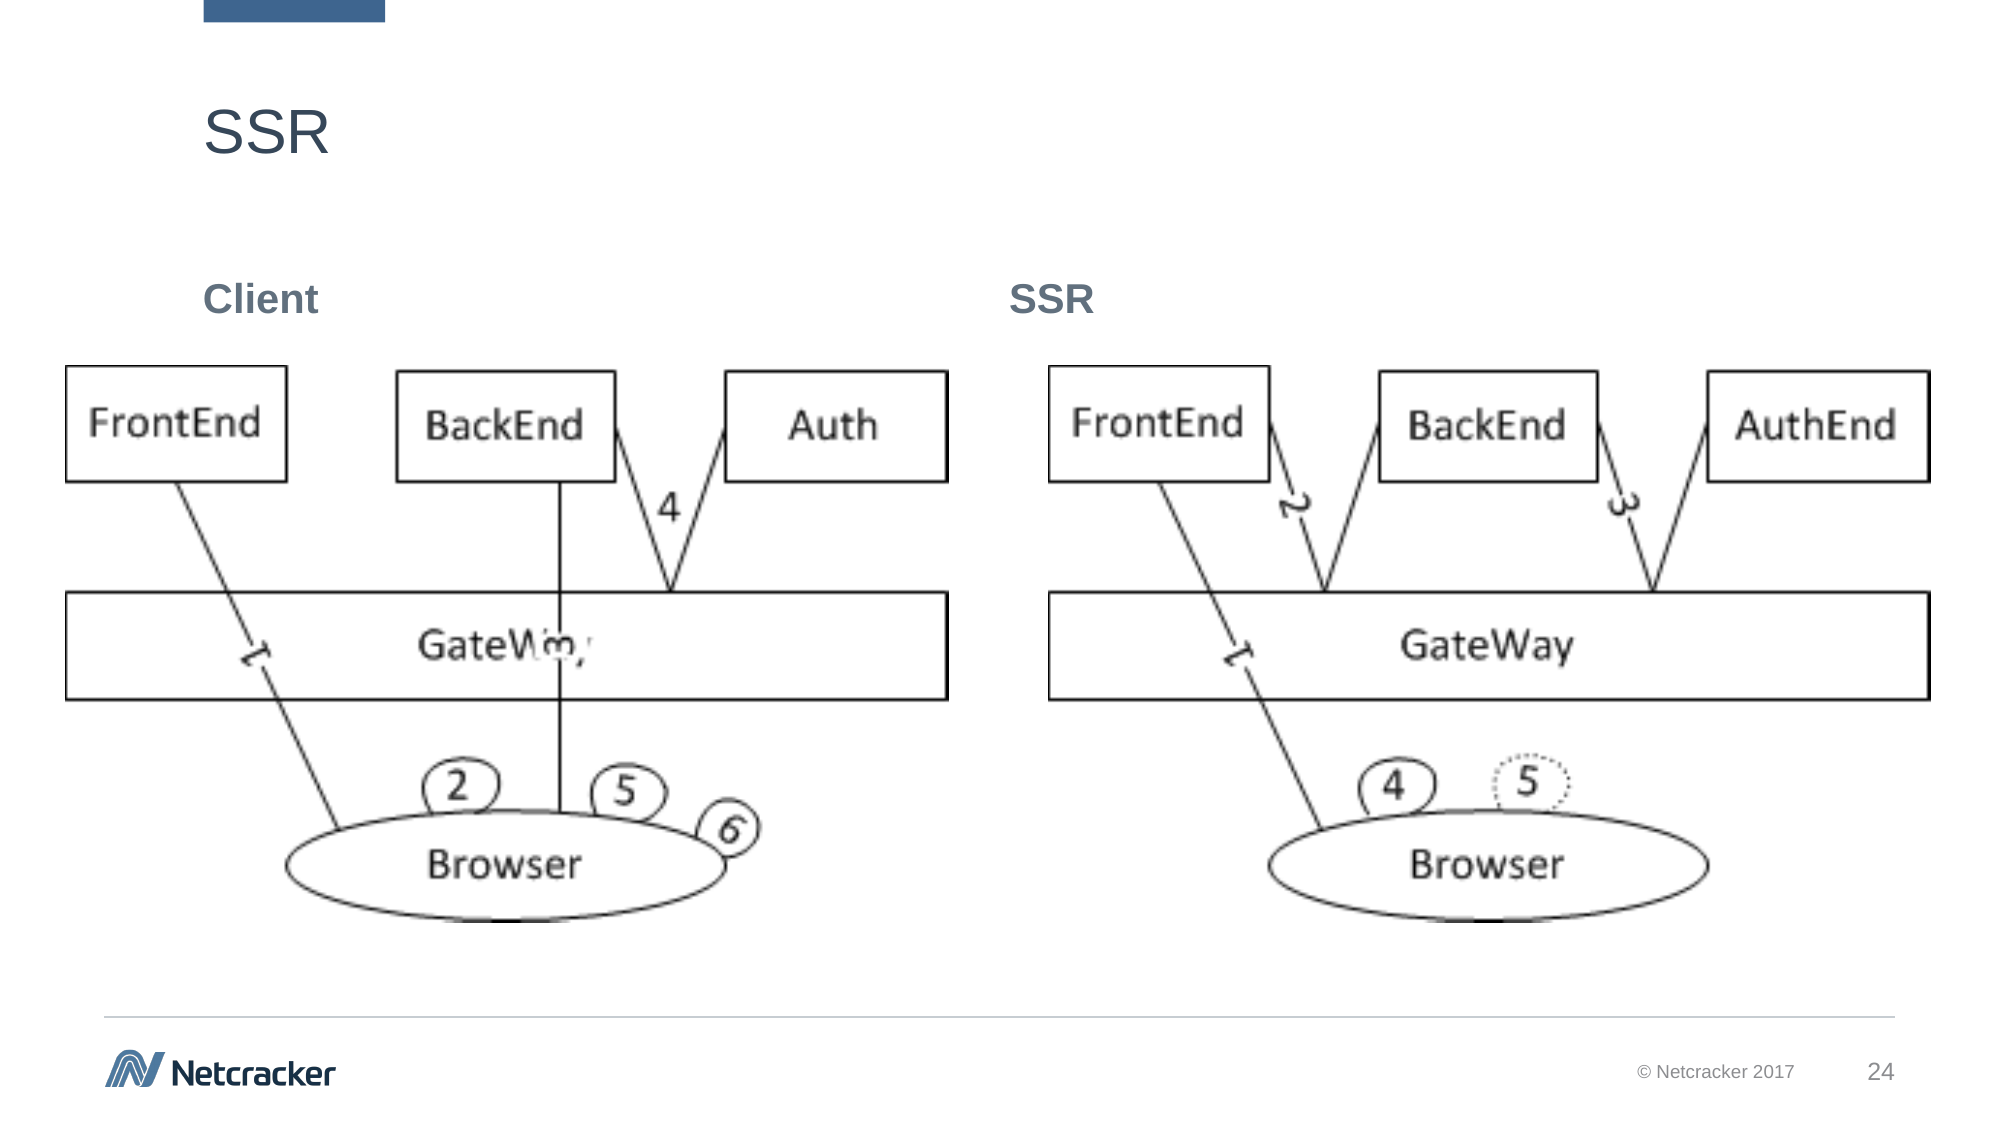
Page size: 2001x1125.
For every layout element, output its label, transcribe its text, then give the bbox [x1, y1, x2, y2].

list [65, 365, 949, 923]
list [1048, 365, 1931, 923]
title SSR [203, 97, 1796, 170]
list Client [202, 271, 988, 366]
list SSR [1009, 271, 1794, 366]
picture [105, 1048, 336, 1087]
